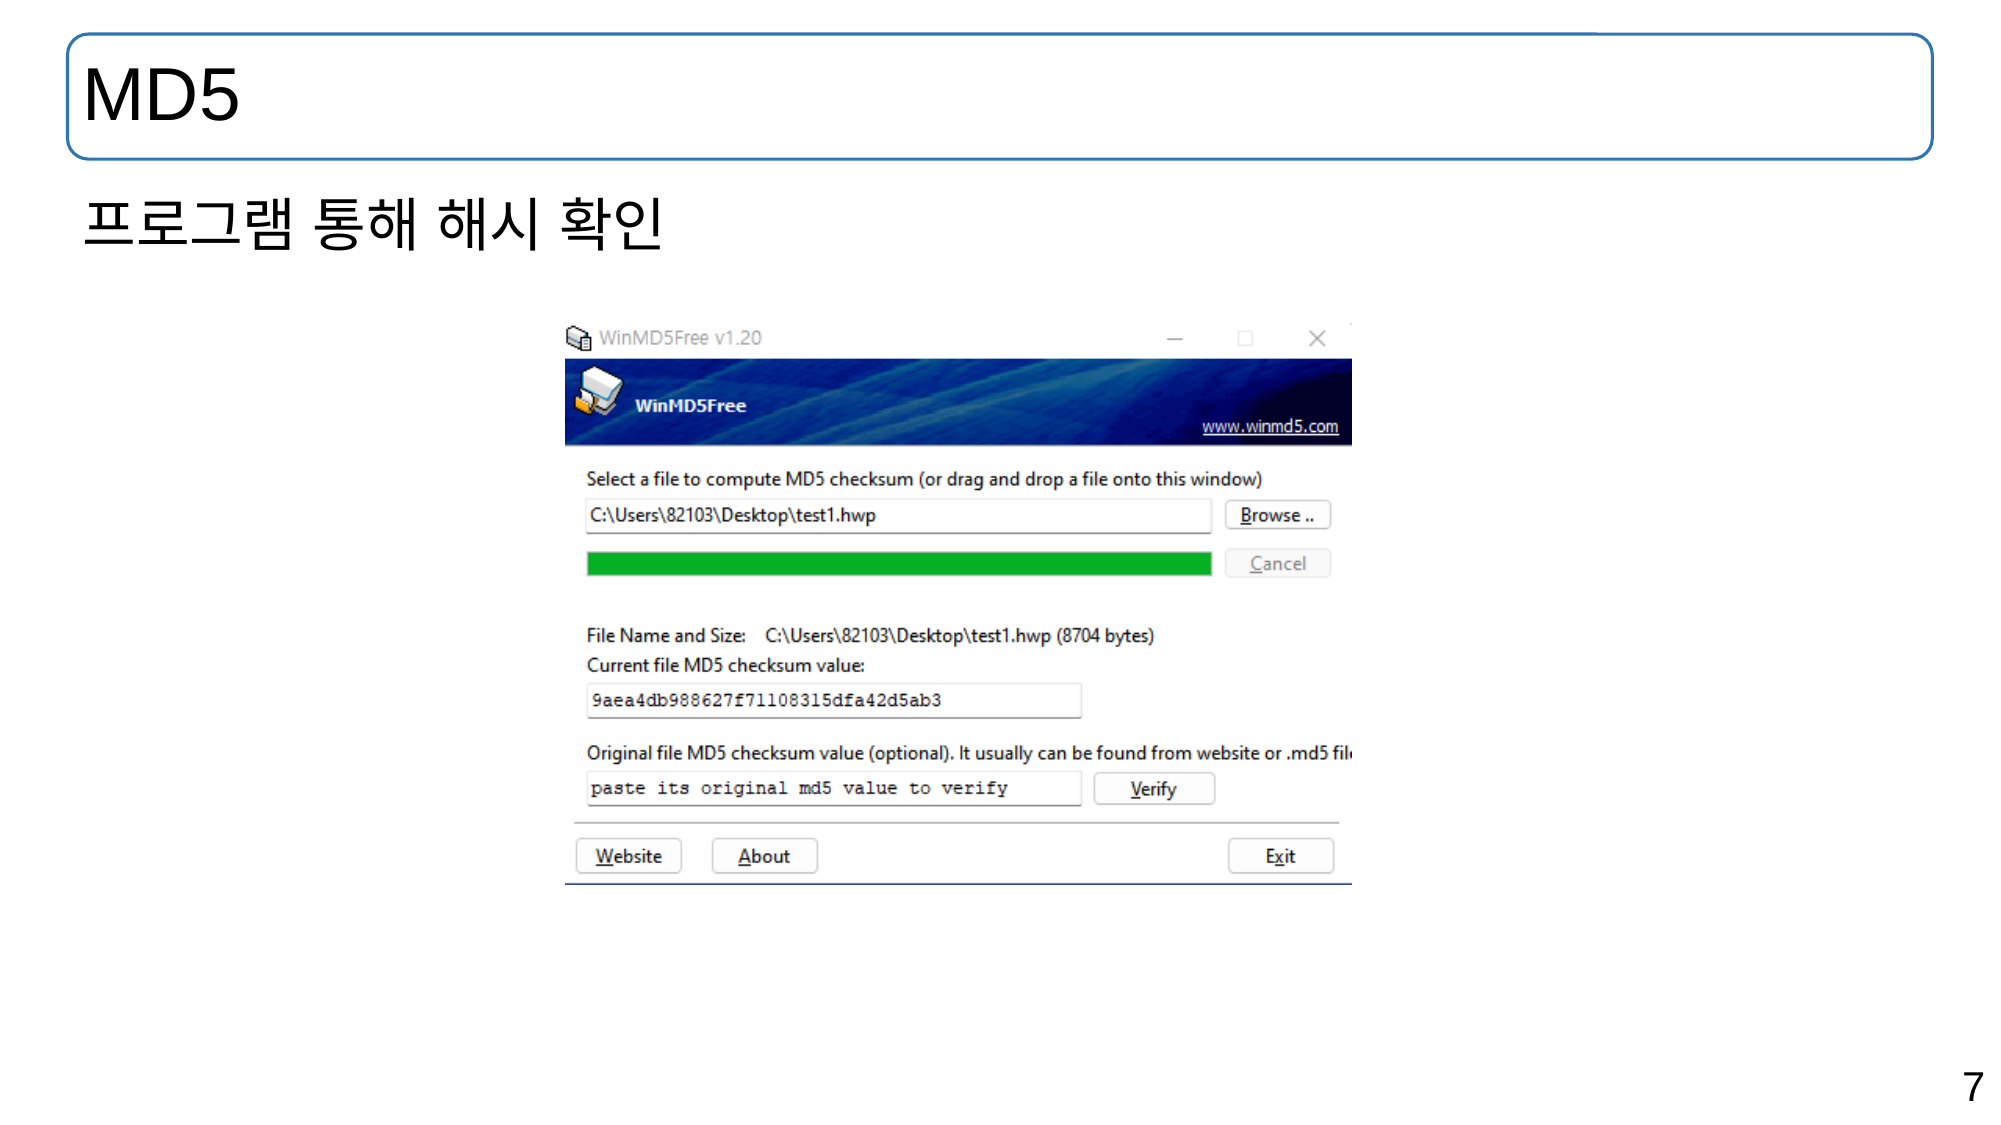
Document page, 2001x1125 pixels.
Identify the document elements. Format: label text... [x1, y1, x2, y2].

list 프로그램 통해 해시 확인 [67, 189, 1933, 1019]
picture [565, 323, 1352, 885]
title MD5 [67, 34, 1933, 160]
